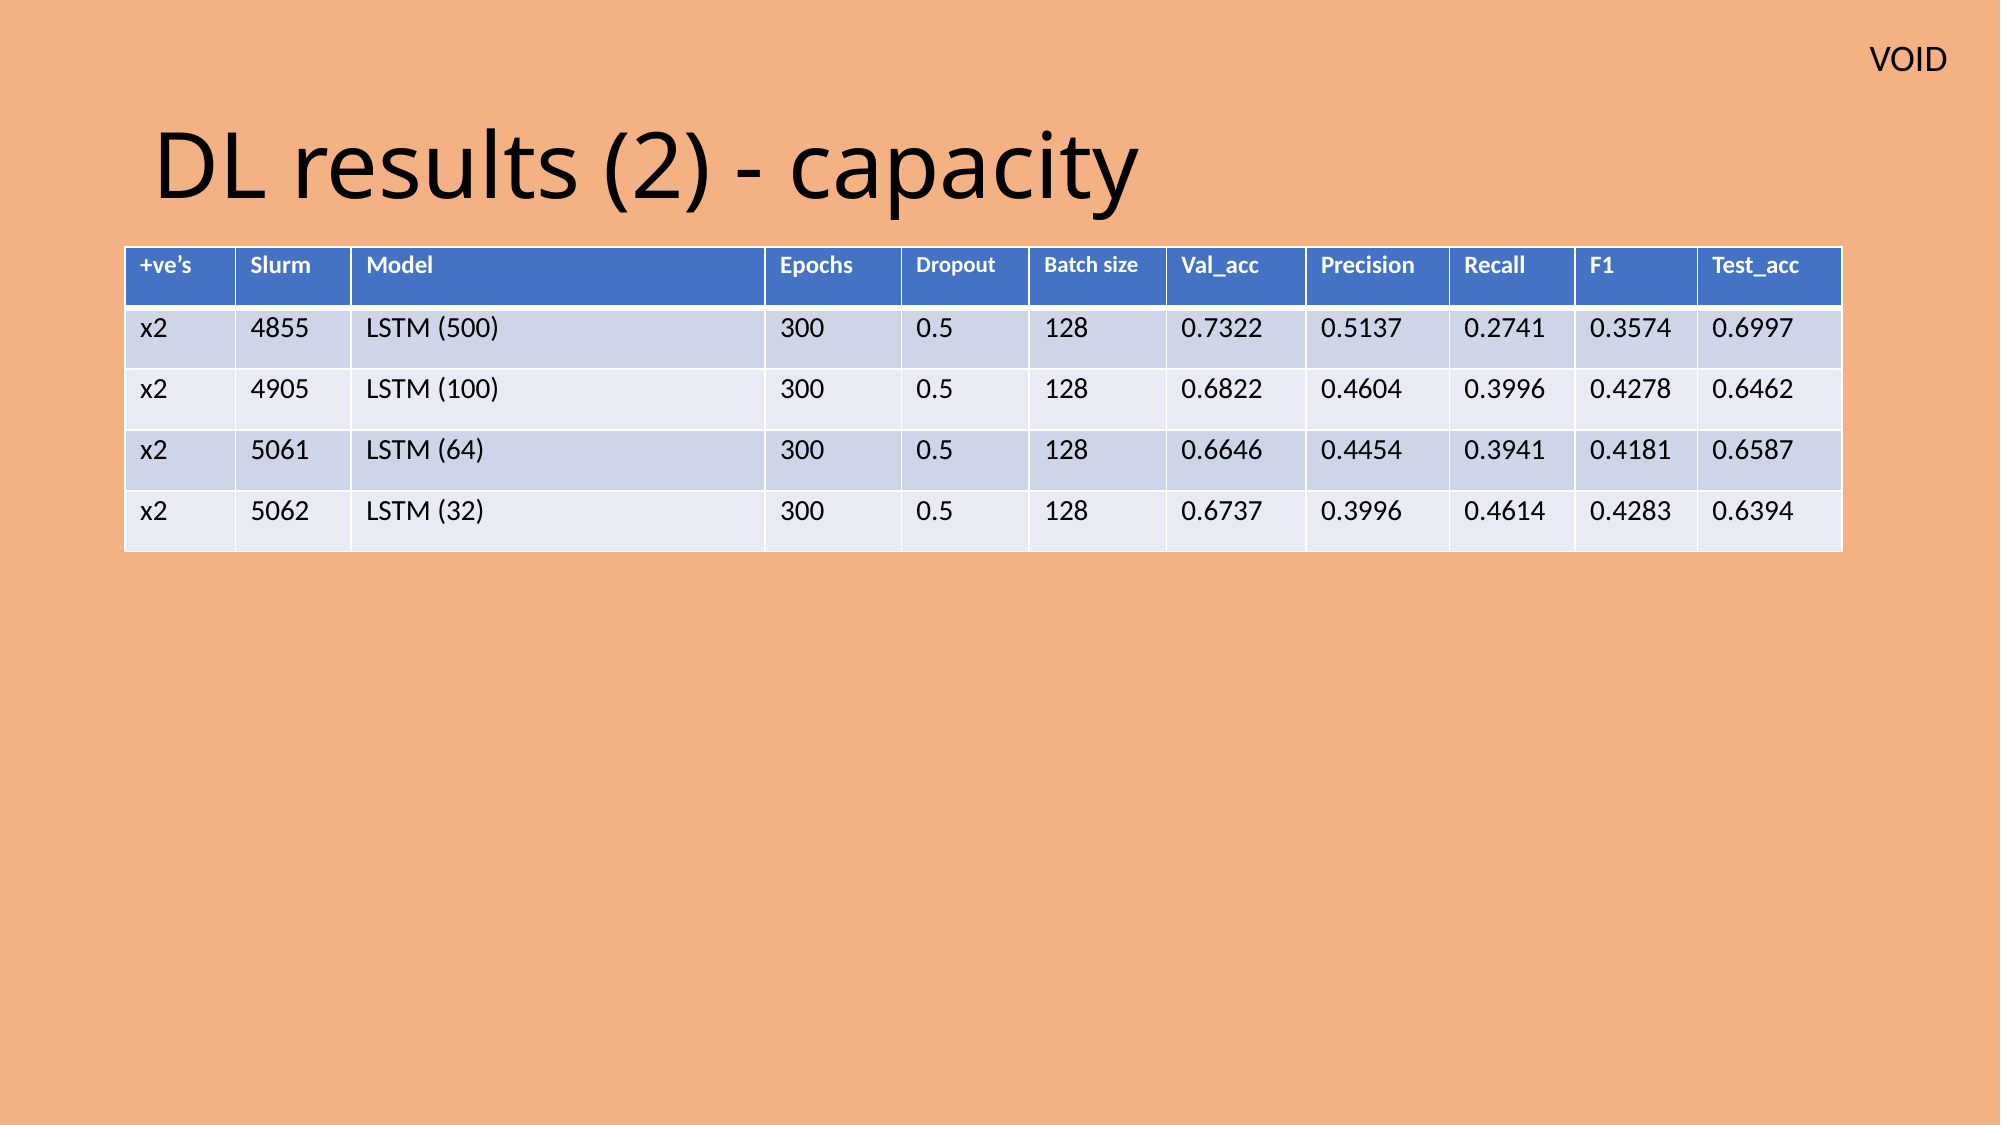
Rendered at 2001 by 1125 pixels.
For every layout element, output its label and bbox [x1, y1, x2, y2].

table_cell [1307, 492, 1449, 551]
table_cell [1450, 431, 1574, 490]
table_header [126, 248, 235, 305]
table_cell [352, 492, 764, 551]
table_cell [126, 431, 235, 490]
table_cell [236, 492, 350, 551]
table_header [1167, 248, 1305, 305]
table_cell [1167, 492, 1305, 551]
table_cell [236, 311, 350, 368]
table_cell [1030, 431, 1166, 490]
table_cell [766, 370, 901, 429]
table_cell [1450, 311, 1574, 368]
table_cell [1576, 431, 1697, 490]
table_cell [1167, 370, 1305, 429]
table_cell [1307, 370, 1449, 429]
table_cell [352, 431, 764, 490]
table_cell [1576, 311, 1697, 368]
table_header [902, 248, 1028, 305]
table_cell [902, 431, 1028, 490]
table_cell [766, 431, 901, 490]
table_header [1030, 248, 1166, 305]
table_cell [1167, 431, 1305, 490]
table_cell [1307, 431, 1449, 490]
table_cell [1450, 492, 1574, 551]
table_cell [126, 311, 235, 368]
table_cell [1698, 370, 1841, 429]
text_box [1854, 27, 1963, 87]
table_header [352, 248, 764, 305]
table_cell [1576, 492, 1697, 551]
table_cell [902, 492, 1028, 551]
table_cell [1698, 431, 1841, 490]
table_cell [1698, 311, 1841, 368]
table_cell [766, 492, 901, 551]
table_cell [1167, 311, 1305, 368]
table_header [236, 248, 350, 305]
table_cell [1450, 370, 1574, 429]
table_cell [126, 370, 235, 429]
table_cell [236, 370, 350, 429]
table_cell [766, 311, 901, 368]
table_cell [126, 492, 235, 551]
table_cell [1030, 311, 1166, 368]
table_cell [236, 431, 350, 490]
table_cell [902, 311, 1028, 368]
table_cell [902, 370, 1028, 429]
table_cell [1576, 370, 1697, 429]
table_header [766, 248, 901, 305]
table_header [1450, 248, 1574, 305]
table_cell [1030, 492, 1166, 551]
table_cell [352, 311, 764, 368]
title [137, 59, 1863, 278]
table_header [1307, 248, 1449, 305]
table_cell [1698, 492, 1841, 551]
table_header [1698, 248, 1841, 305]
table_cell [1307, 311, 1449, 368]
table_cell [1030, 370, 1166, 429]
table_header [1576, 248, 1697, 305]
table_cell [352, 370, 764, 429]
